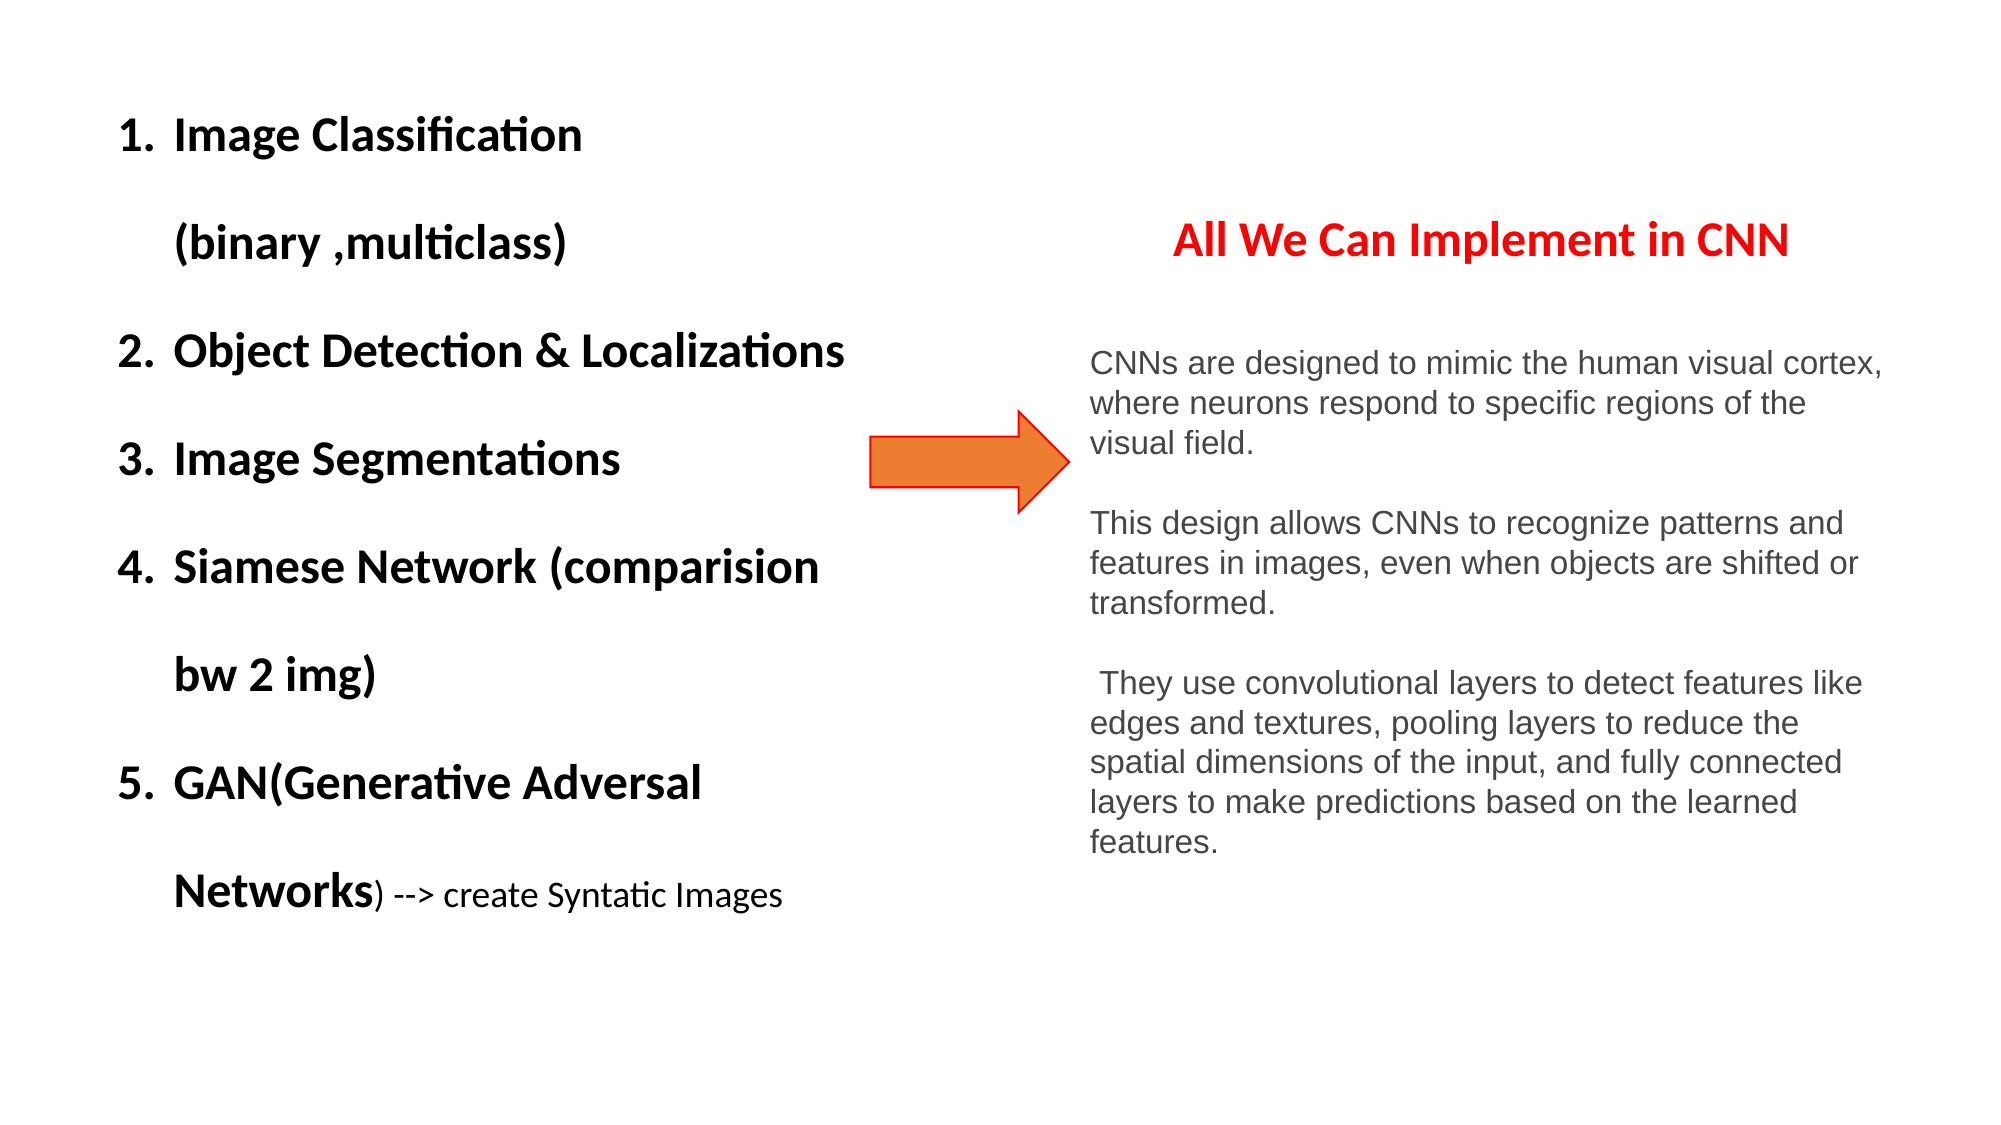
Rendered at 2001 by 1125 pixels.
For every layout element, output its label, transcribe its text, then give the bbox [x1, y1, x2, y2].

text_box All We Can Implement in CNN [1158, 198, 1826, 274]
text_box CNNs are designed to mimic the human visual cortex, where neurons respond to specific regions of the visual field. This design allows CNNs to recognize patterns and features in images, even when objects are shifted or transformed. They use convolutional layers to detect features like edges and textures, pooling layers to reduce the spatial dimensions of the input, and fully connected layers to make predictions based on the learned features. [1075, 334, 1909, 868]
text_box Image Classification (binary ,multiclass) Object Detection & Localizations Image Segmentations Siamese Network (comparision bw 2 img) GAN(Generative Adversal Networks) --> create Syntatic Images [102, 46, 872, 931]
text_box [869, 408, 1071, 516]
